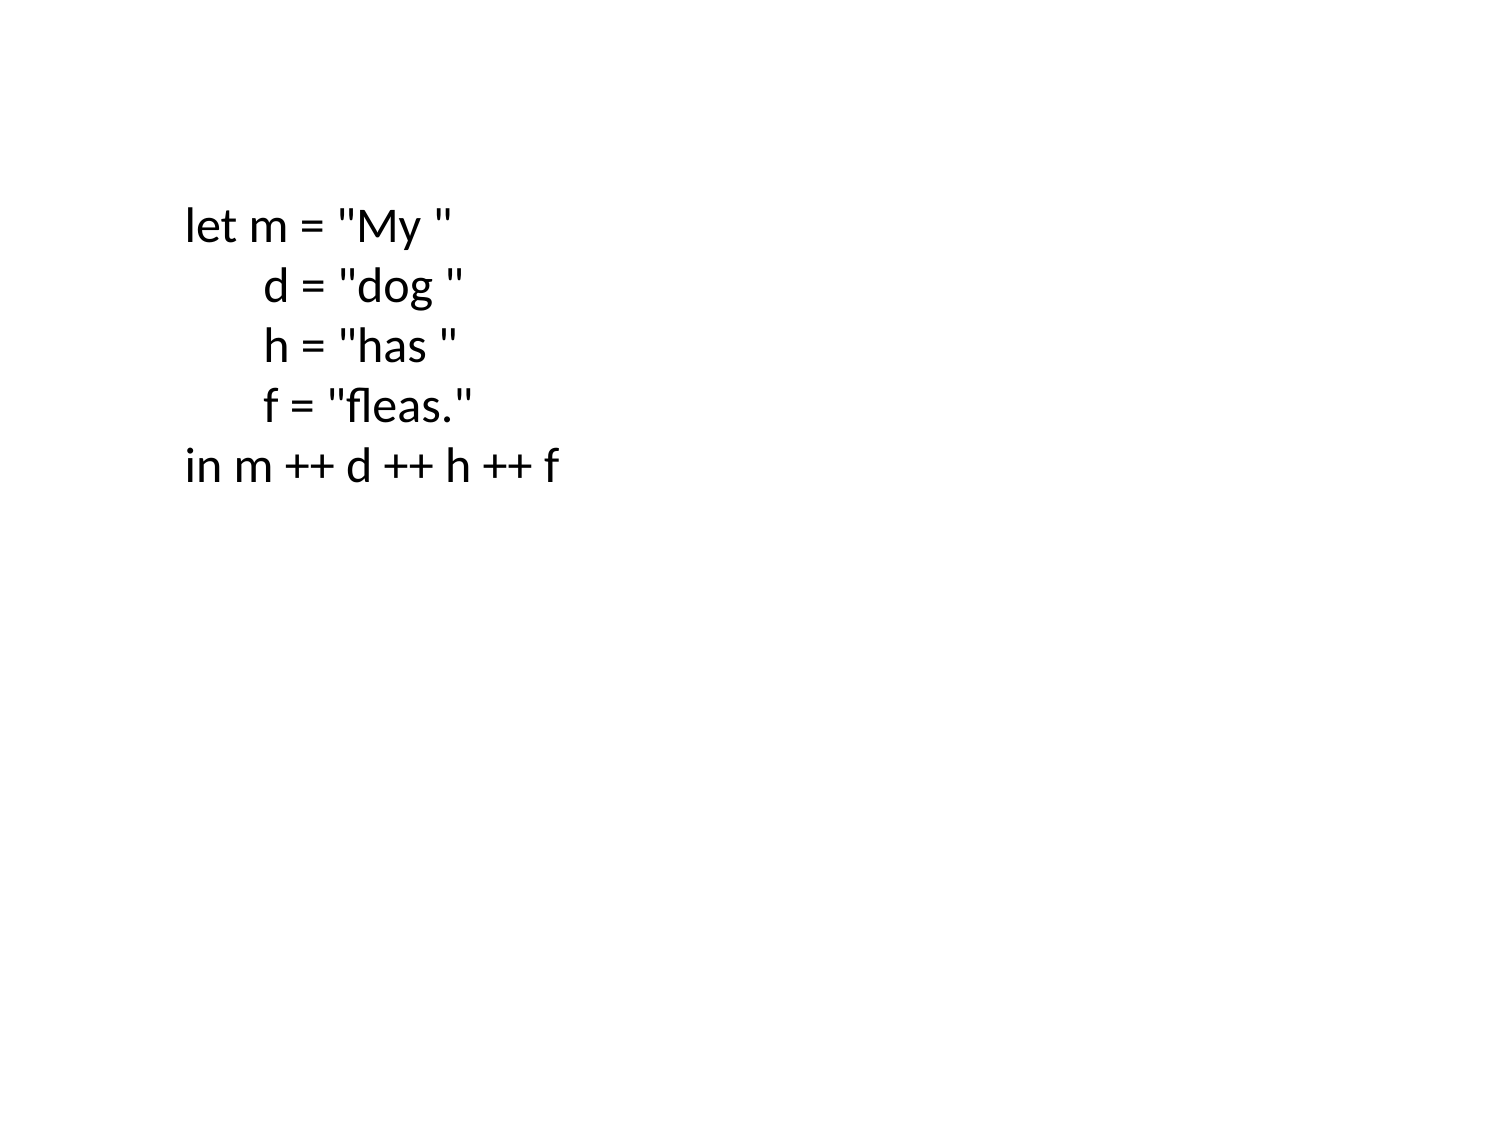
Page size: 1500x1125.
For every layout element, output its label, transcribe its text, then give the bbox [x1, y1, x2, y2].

text_box let m = "My " d = "dog " h = "has " f = "fleas." in m ++ d ++ h ++ f [158, 185, 1010, 501]
